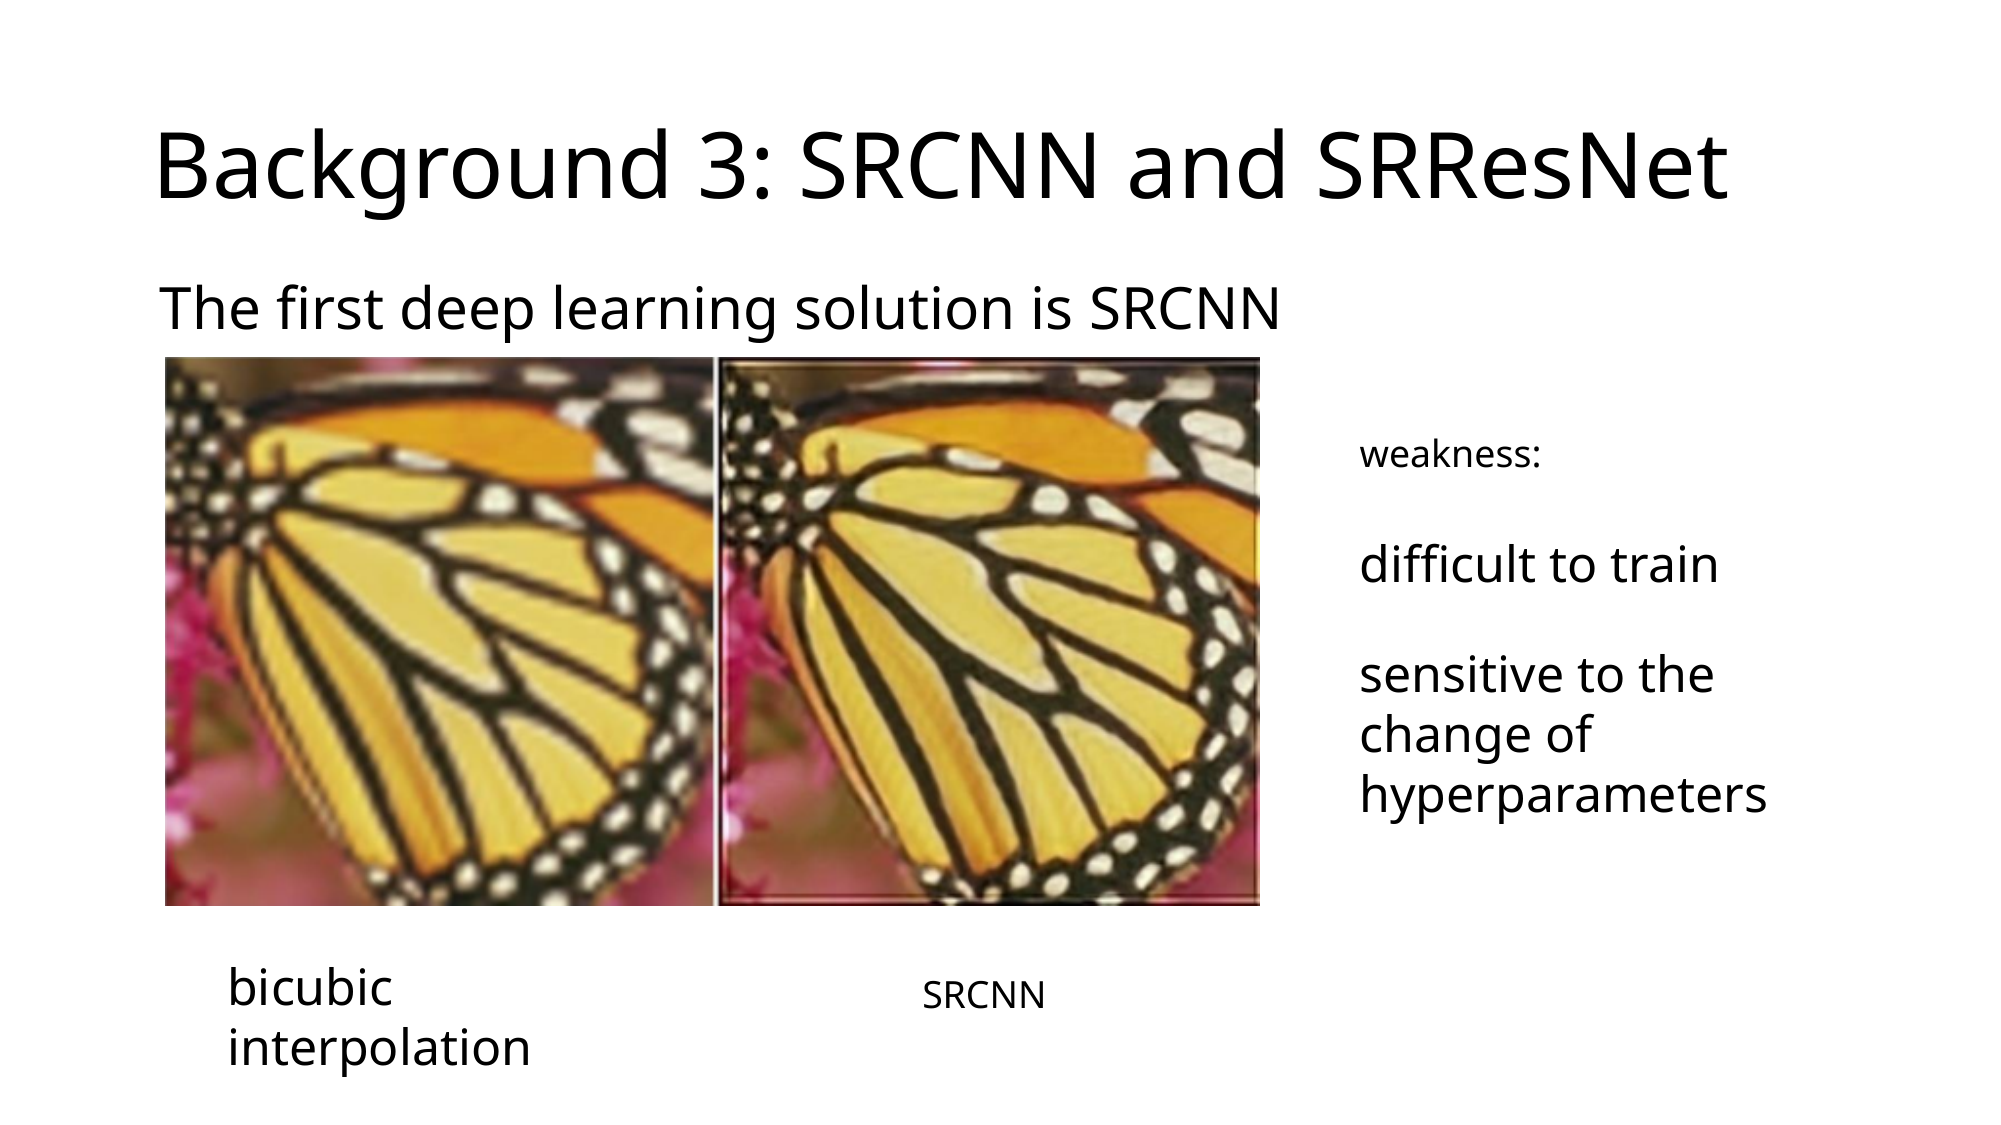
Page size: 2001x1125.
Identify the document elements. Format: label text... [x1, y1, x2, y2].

list The first deep learning solution is SRCNN [144, 272, 1870, 986]
text_box bicubic interpolation [212, 948, 688, 1083]
text_box sensitive to the change of hyperparameters [1344, 635, 1910, 870]
title Background 3: SRCNN and SRResNet [137, 59, 1863, 278]
text_box SRCNN [907, 963, 1110, 1023]
text_box difficult to train [1344, 524, 1785, 600]
text_box weakness: [1344, 422, 1703, 482]
picture [165, 357, 1260, 906]
